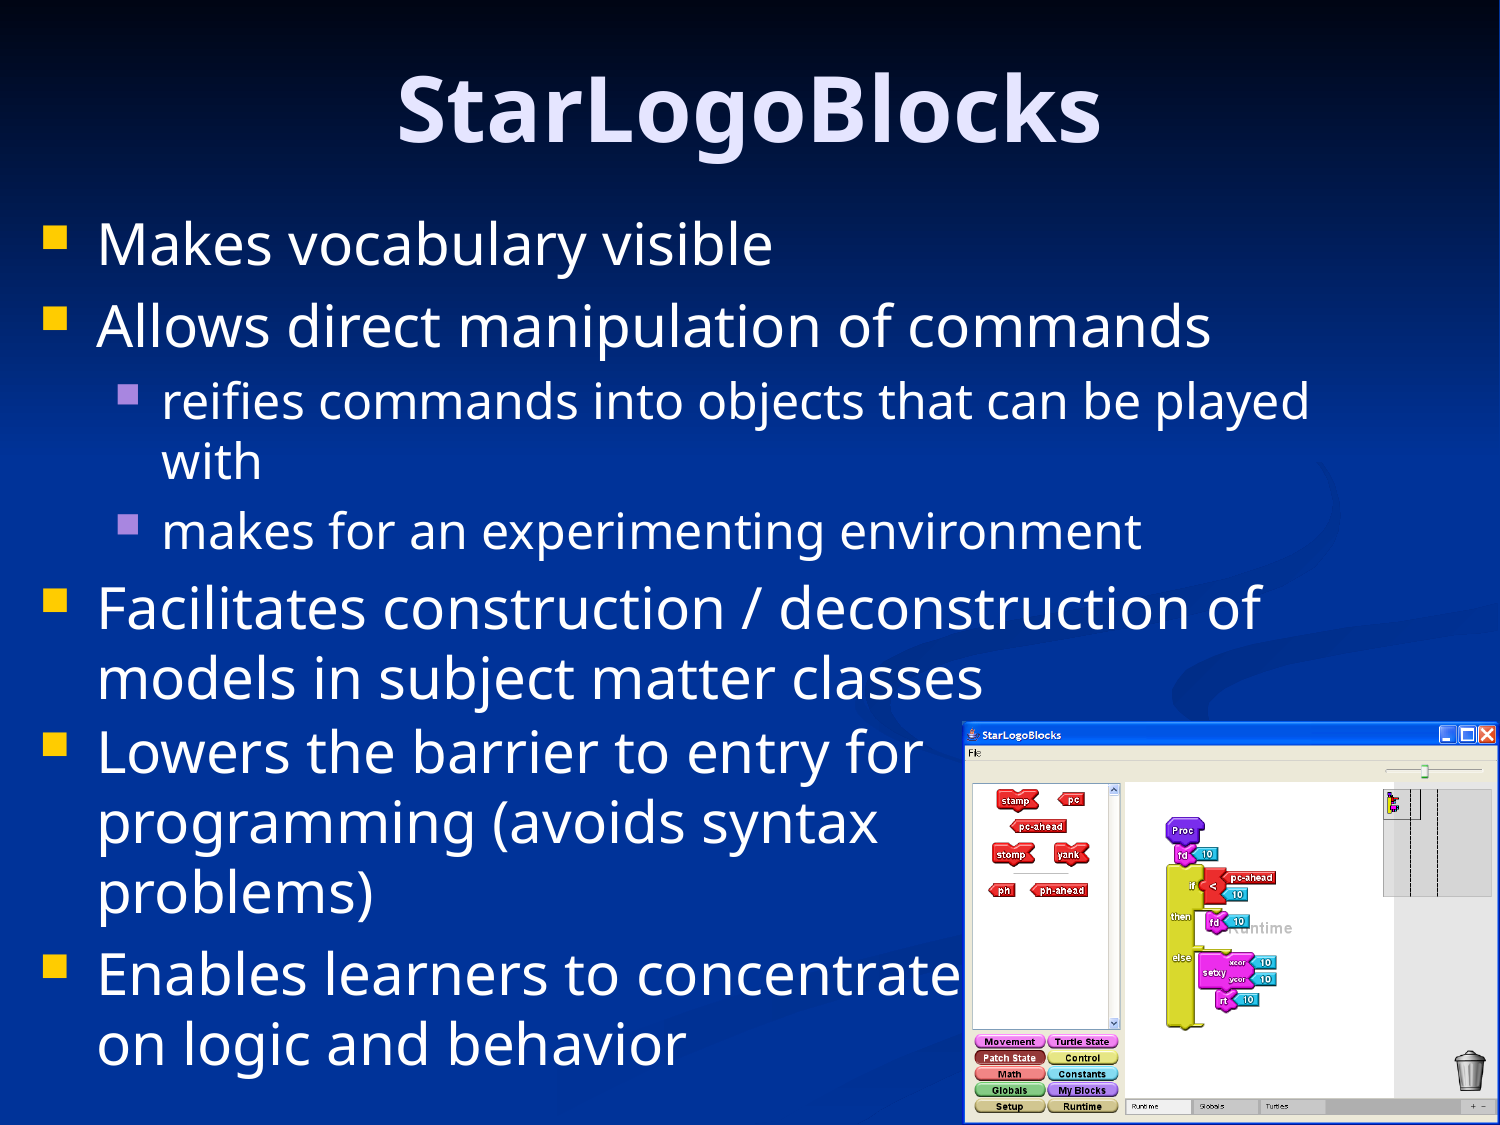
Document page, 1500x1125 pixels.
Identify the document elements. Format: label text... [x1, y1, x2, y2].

list Makes vocabulary visible Allows direct manipulation of commands reifies commands into objects that can be played with makes for an experimenting environment Facilitates construction / deconstruction of models in subject matter classes [24, 200, 1413, 721]
title StarLogoBlocks [75, 12, 1425, 200]
text_box Lowers the barrier to entry for programming (avoids syntax problems) Enables learners to concentrate on logic and behavior [24, 708, 988, 1085]
picture [962, 721, 1500, 1125]
